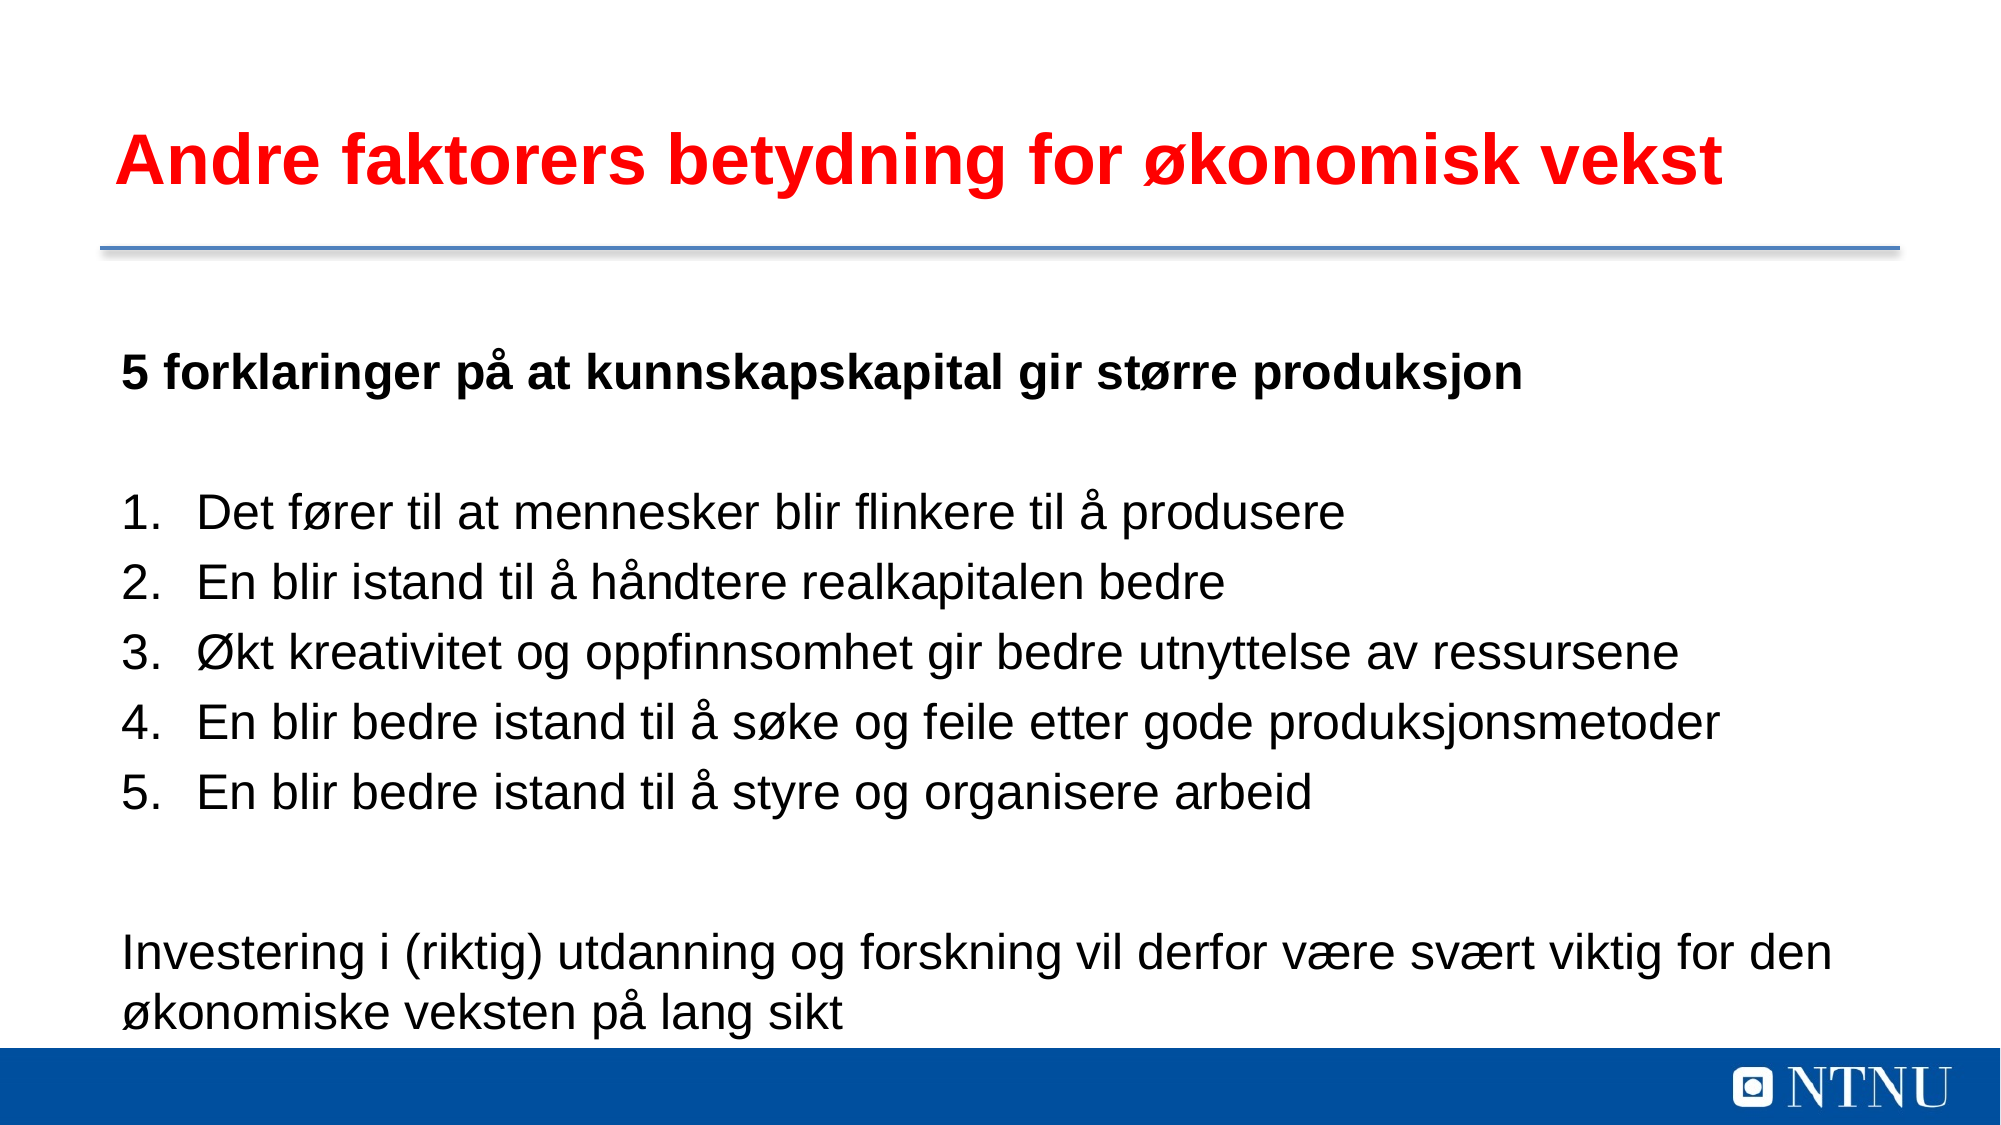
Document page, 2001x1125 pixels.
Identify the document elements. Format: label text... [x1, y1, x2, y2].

list 5 forklaringer på at kunnskapskapital gir større produksjon Det fører til at mennesker blir flinkere til å produsere En blir istand til å håndtere realkapitalen bedre Økt kreativitet og oppfinnsomhet gir bedre utnyttelse av ressursene En blir bedre istand til å søke og feile etter gode produksjonsmetoder En blir bedre istand til å styre og organisere arbeid Investering i (riktig) utdanning og forskning vil derfor være svært viktig for den økonomiske veksten på lang sikt [6, 172, 1996, 916]
title Andre faktorers betydning for økonomisk vekst [99, 19, 2000, 207]
picture [0, 1048, 2001, 1125]
